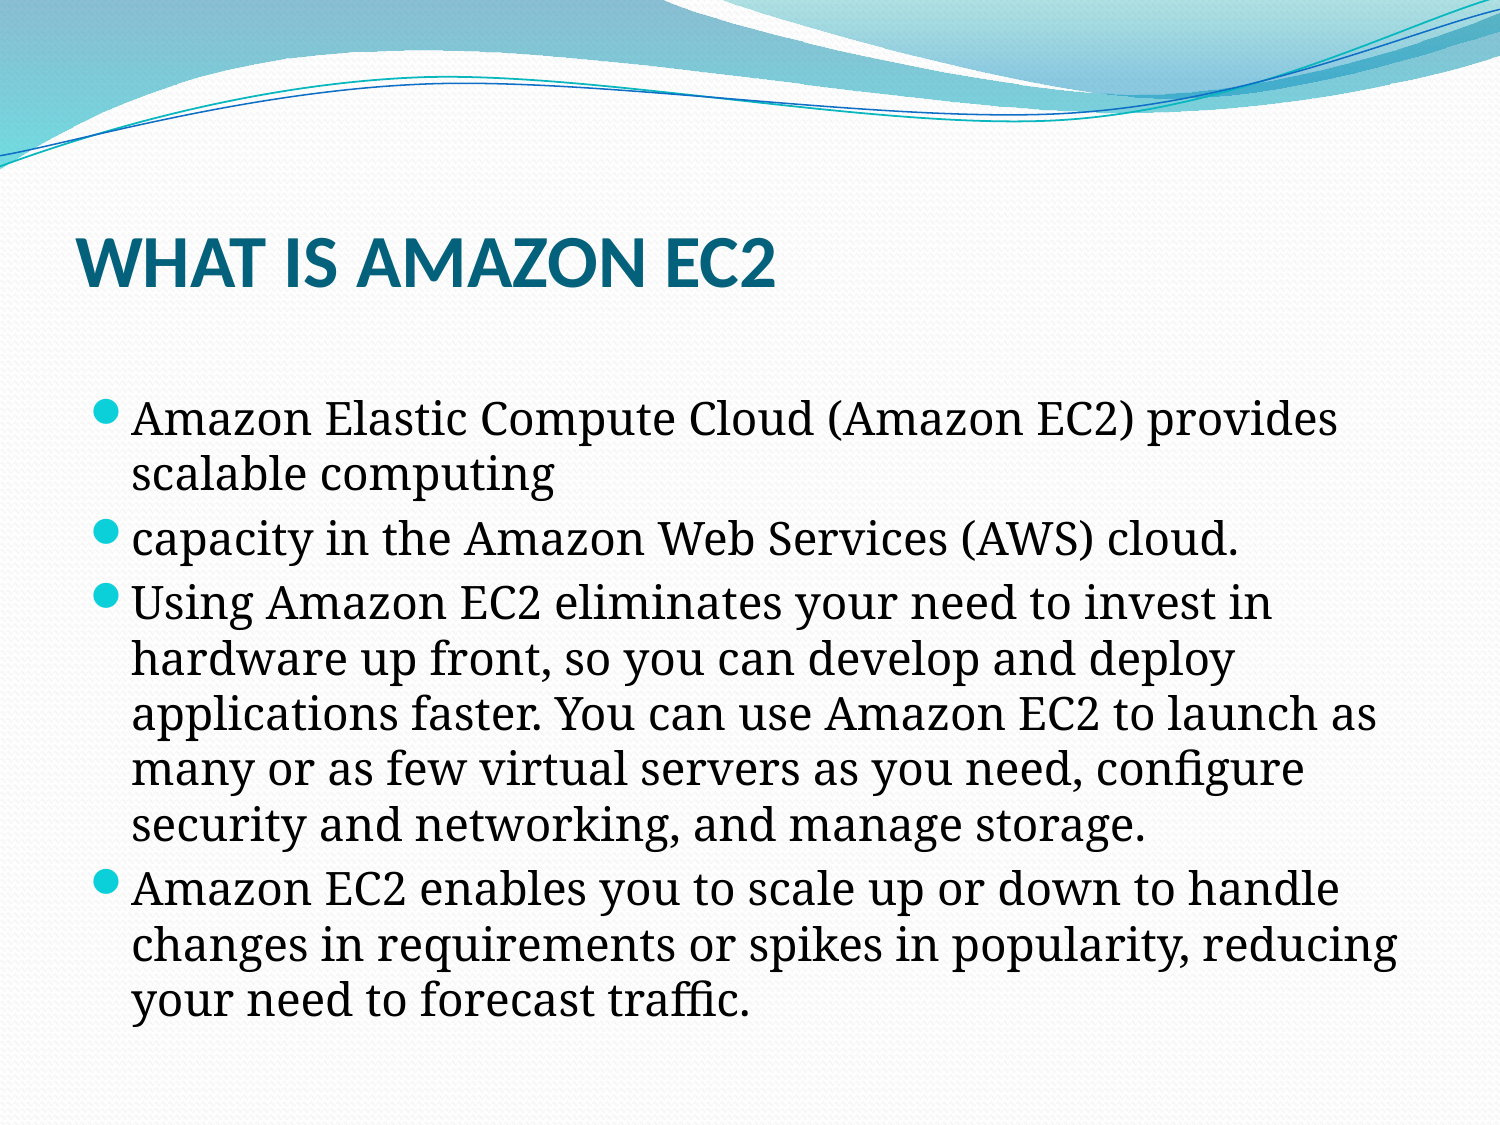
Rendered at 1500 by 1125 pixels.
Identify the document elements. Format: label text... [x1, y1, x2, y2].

title WHAT IS AMAZON EC2 [75, 115, 1425, 303]
list Amazon Elastic Compute Cloud (Amazon EC2) provides scalable computing capacity in the Amazon Web Services (AWS) cloud. Using Amazon EC2 eliminates your need to invest in hardware up front, so you can develop and deploy applications faster. You can use Amazon EC2 to launch as many or as few virtual servers as you need, configure security and networking, and manage storage. Amazon EC2 enables you to scale up or down to handle changes in requirements or spikes in popularity, reducing your need to forecast traffic. [75, 317, 1425, 1038]
